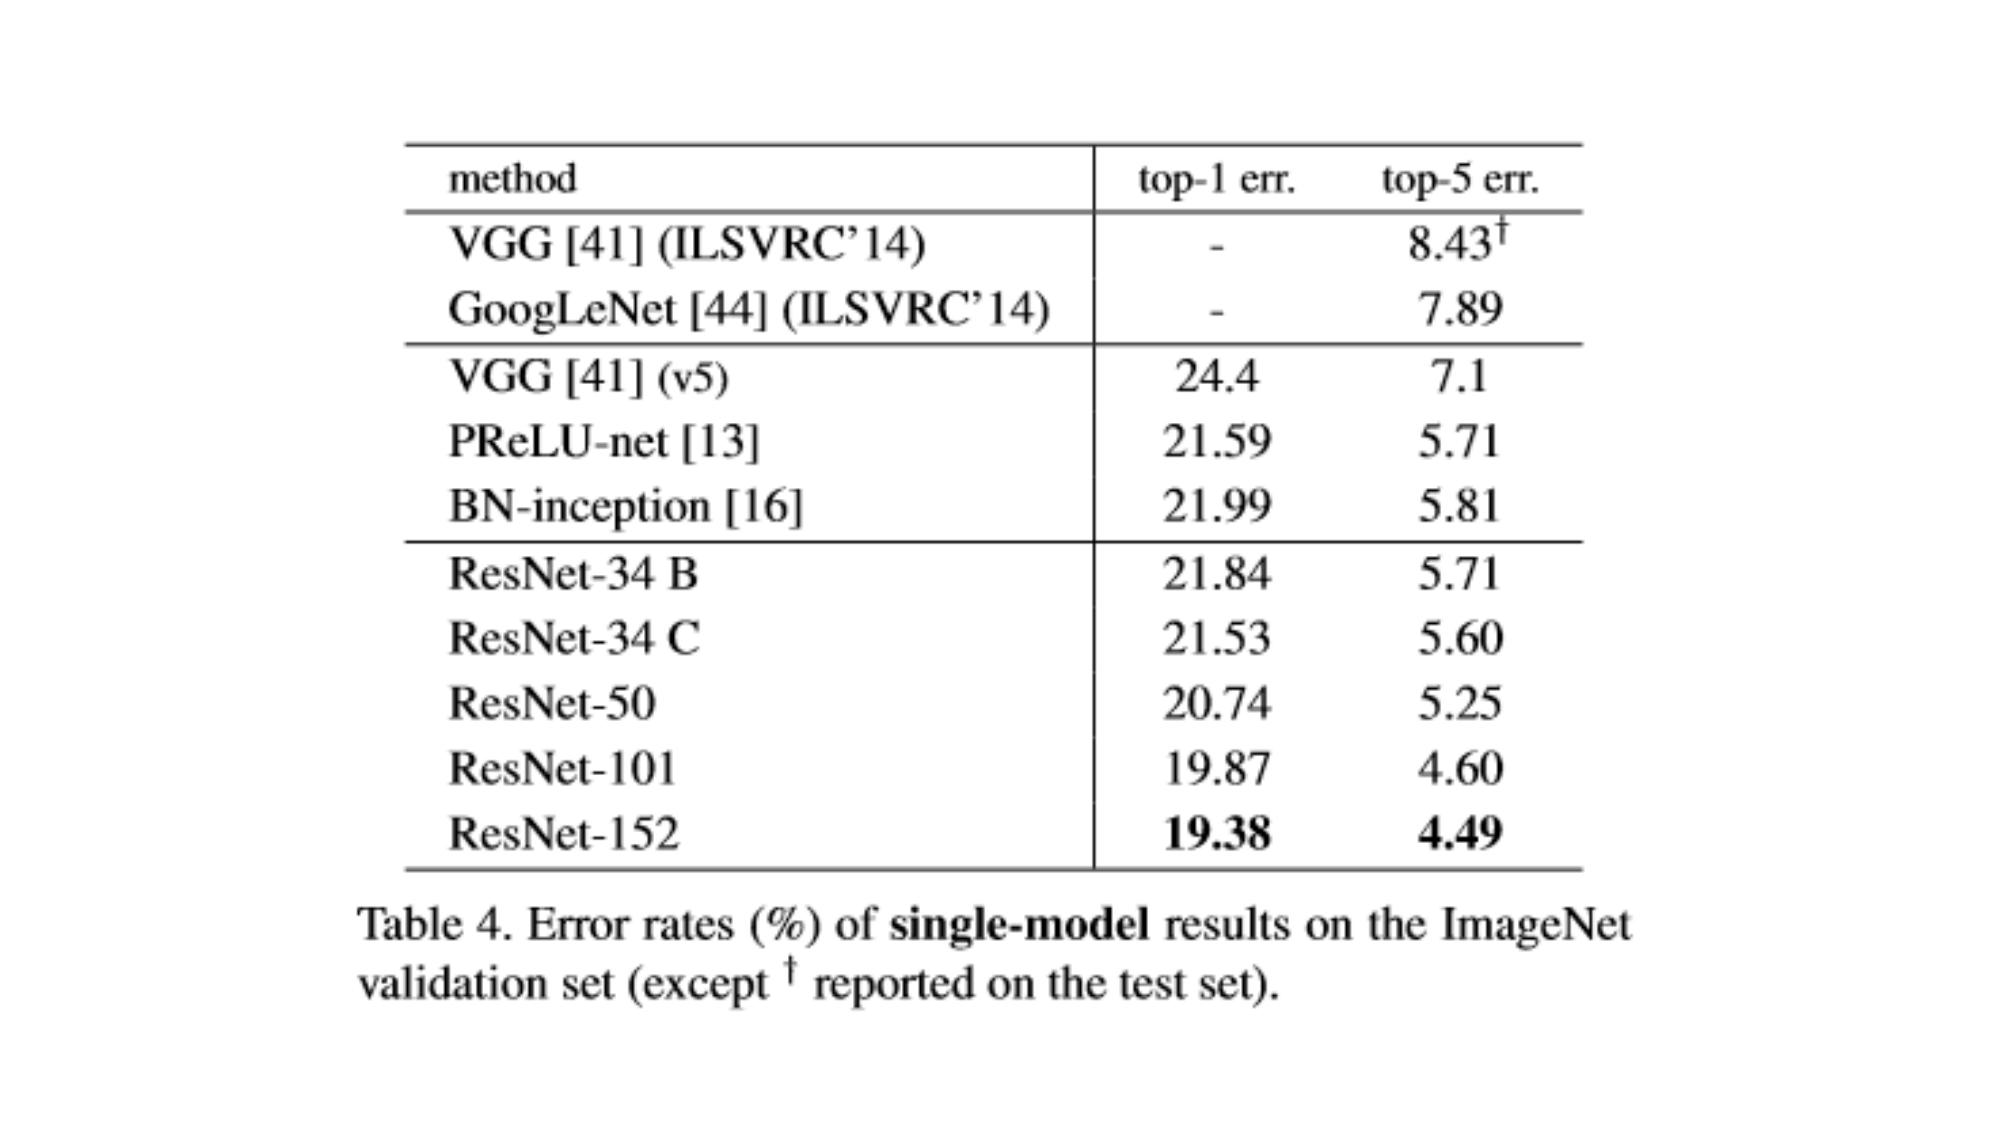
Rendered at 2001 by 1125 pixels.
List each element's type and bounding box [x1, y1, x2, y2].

picture [350, 126, 1650, 1014]
